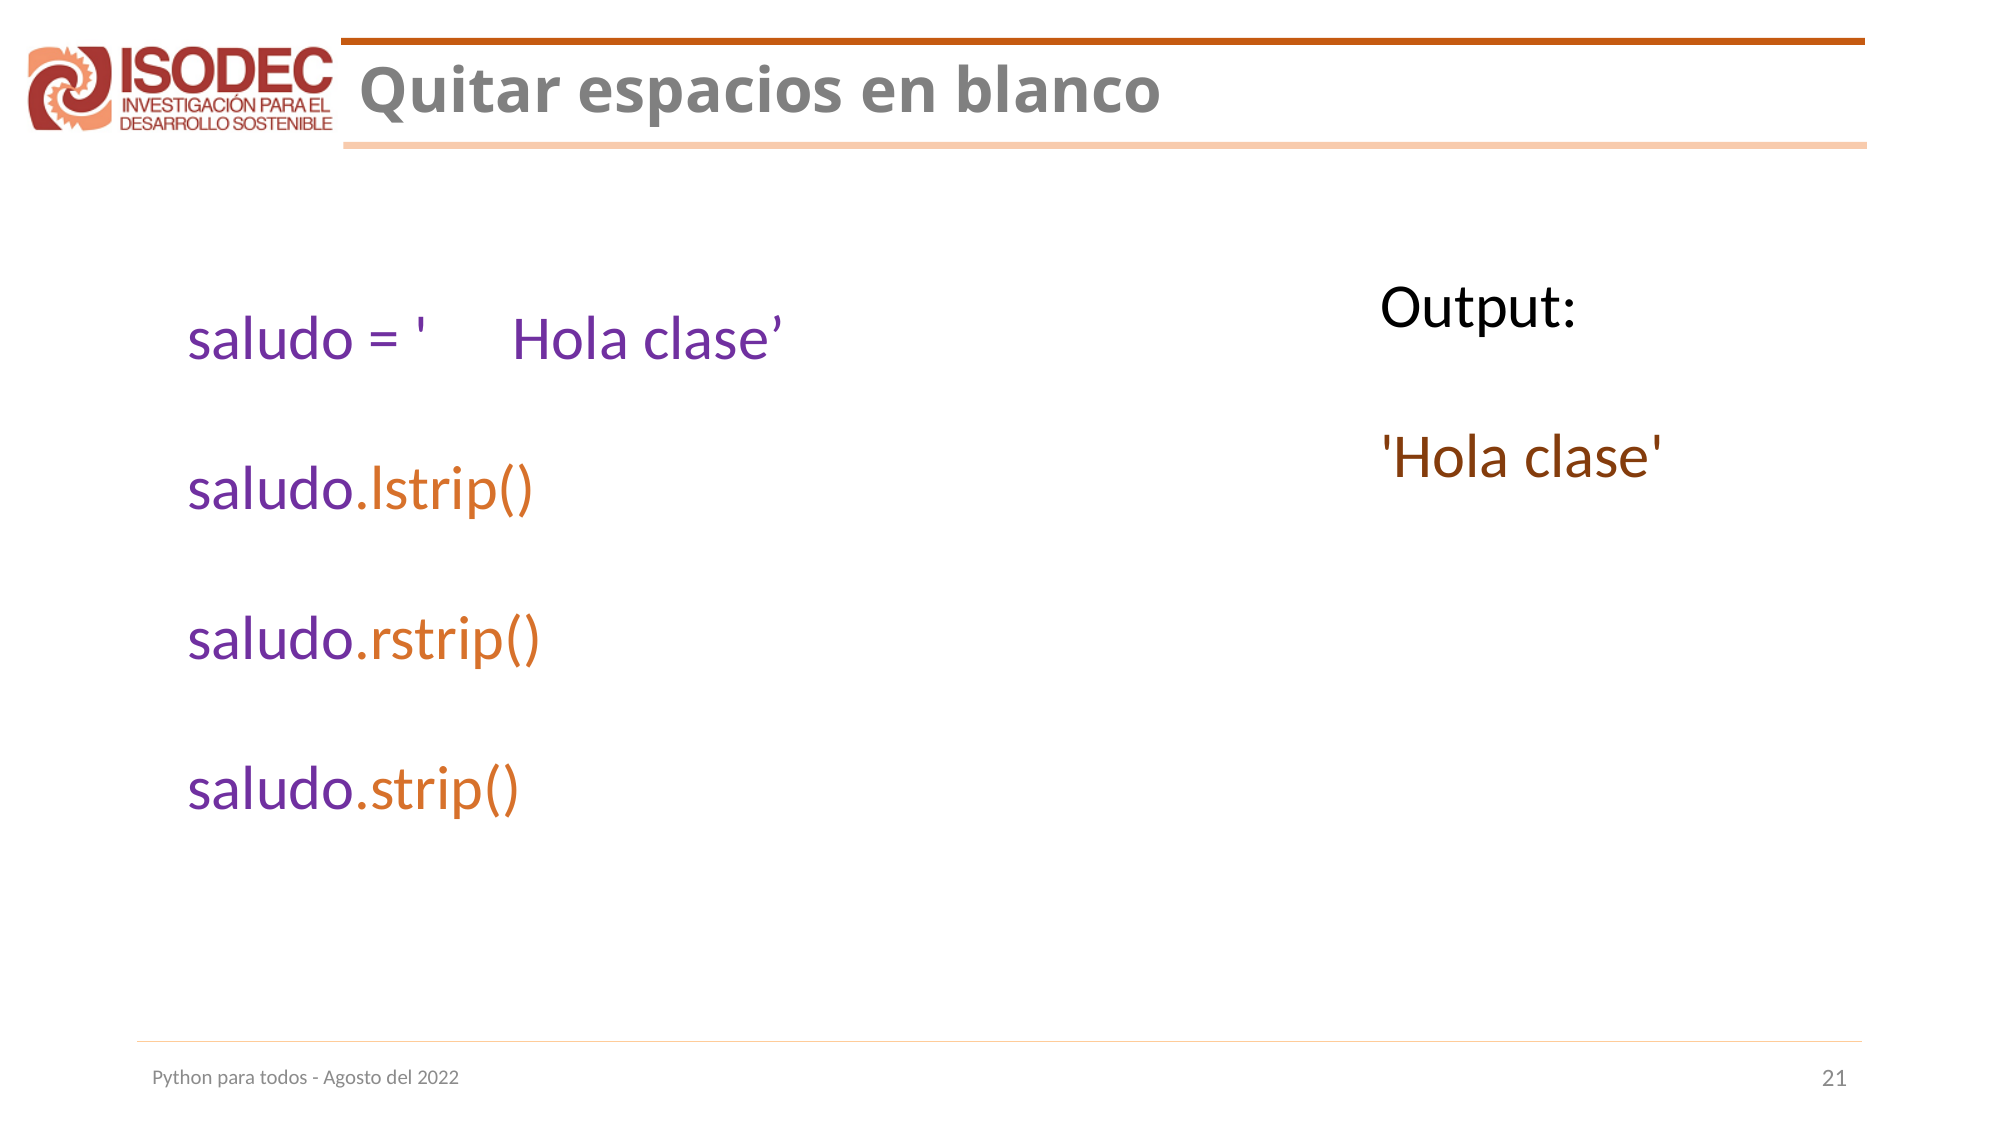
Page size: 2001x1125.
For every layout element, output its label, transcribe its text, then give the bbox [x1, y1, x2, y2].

title Quitar espacios en blanco [343, 49, 1862, 136]
footer Python para todos - Agosto del 2022 [137, 1046, 1412, 1106]
text_box saludo = ' Hola clase’ saludo.lstrip() saludo.rstrip() saludo.strip() [172, 289, 1062, 830]
picture [20, 33, 344, 144]
slide_number 21 [1412, 1046, 1863, 1106]
text_box Output: 'Hola clase' [1365, 257, 1955, 498]
